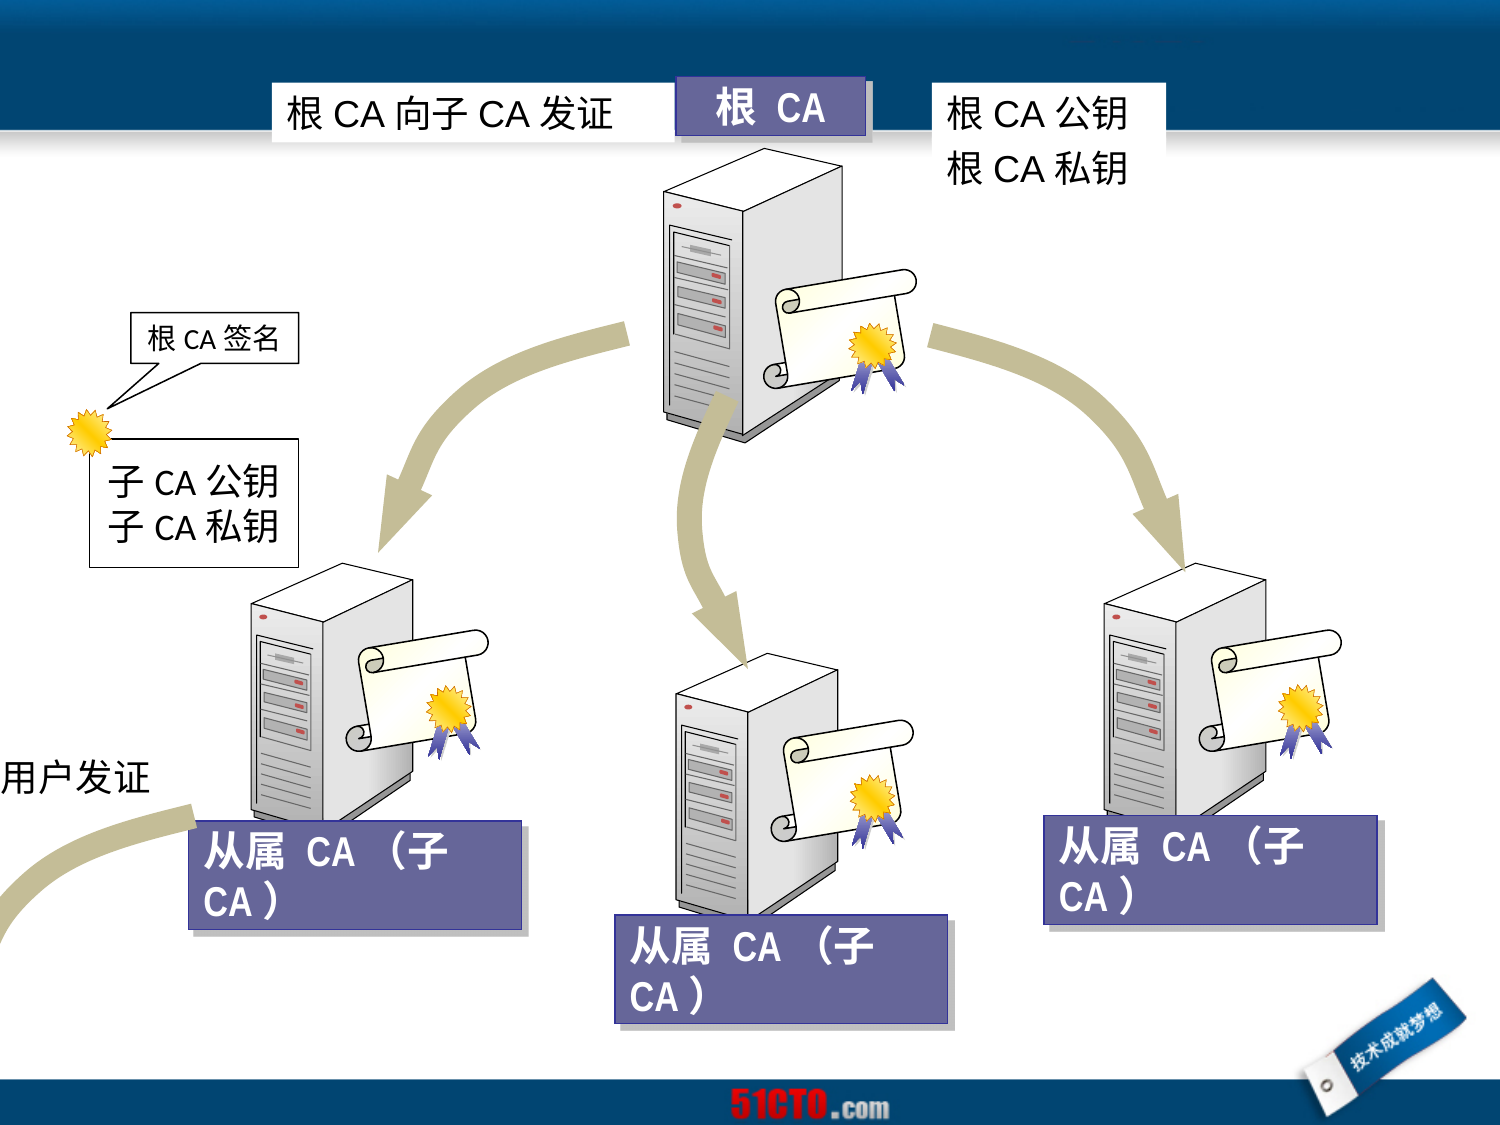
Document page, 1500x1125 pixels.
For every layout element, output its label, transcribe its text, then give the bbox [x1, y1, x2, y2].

text_box [688, 452, 747, 651]
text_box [250, 563, 414, 839]
text_box 根CA公钥 [931, 82, 1167, 137]
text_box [1103, 563, 1349, 839]
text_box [756, 280, 924, 393]
text_box 从属 CA（子CA） [188, 820, 522, 930]
text_box 从属 CA（子CA） [1044, 815, 1377, 925]
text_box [675, 653, 921, 930]
text_box [67, 409, 112, 457]
picture [0, 0, 1500, 1125]
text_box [663, 148, 843, 444]
text_box 从属 CA（子CA） [614, 914, 948, 1024]
text_box 子CA公钥 子CA私钥 [89, 438, 299, 568]
text_box 子CA给最终用户发证 [0, 746, 169, 807]
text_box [434, 709, 469, 758]
text_box [426, 685, 472, 714]
text_box [0, 815, 195, 987]
text_box [378, 332, 628, 553]
text_box 根 CA [676, 76, 866, 136]
text_box 根CA私钥 [931, 137, 1167, 198]
text_box 根CA签名 [106, 311, 300, 410]
text_box [418, 630, 489, 742]
text_box 根CA向子CA发证 [271, 82, 675, 143]
text_box [930, 334, 1184, 561]
